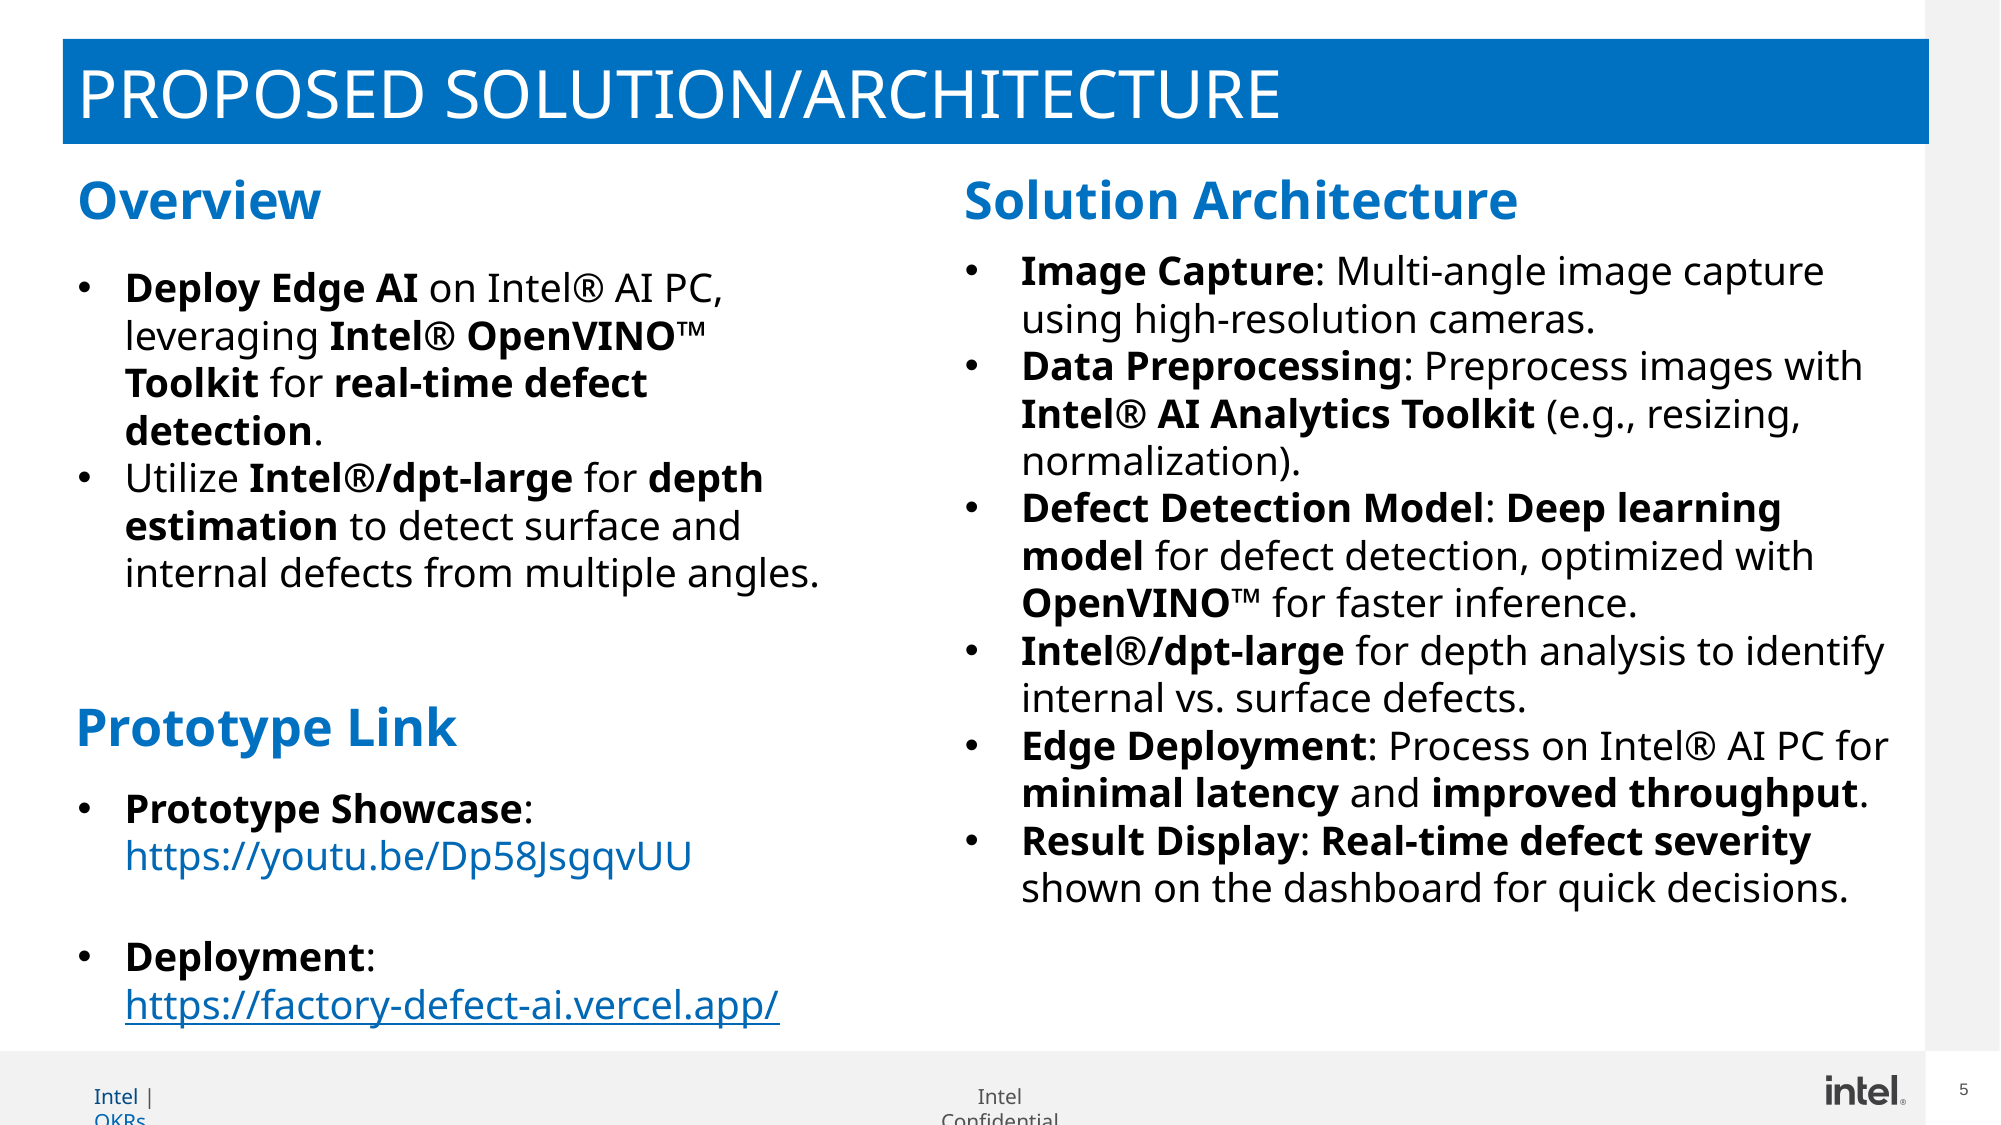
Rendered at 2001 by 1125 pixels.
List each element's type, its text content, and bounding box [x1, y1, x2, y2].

text_box PROPOSED SOLUTION/ARCHITECTURE [62, 38, 1929, 144]
text_box Deploy Edge AI on Intel® AI PC, leveraging Intel® OpenVINO™ Toolkit for real-time defect detection. Utilize Intel®/dpt-large for depth estimation to detect surface and internal defects from multiple angles. [62, 255, 845, 603]
picture [1826, 1075, 1906, 1105]
text_box Prototype Link [60, 687, 898, 765]
text_box Prototype Showcase: https://youtu.be/Dp58JsgqvUU Deployment: https://factory-defect-ai.vercel.app/ [62, 776, 845, 1041]
text_box Image Capture: Multi-angle image capture using high-resolution cameras. Data Preprocessing: Preprocess images with Intel® AI Analytics Toolkit (e.g., resizing, normalization). Defect Detection Model: Deep learning model for defect detection, optimized with OpenVINO™ for faster inference. Intel®/dpt-large for depth analysis to identify internal vs. surface defects. Edge Deployment: Process on Intel® AI PC for minimal latency and improved throughput. Result Display: Real-time defect severity shown on the dashboard for quick decisions. [949, 238, 1929, 919]
text_box Overview [63, 160, 900, 238]
text_box Solution Architecture [950, 160, 1787, 238]
